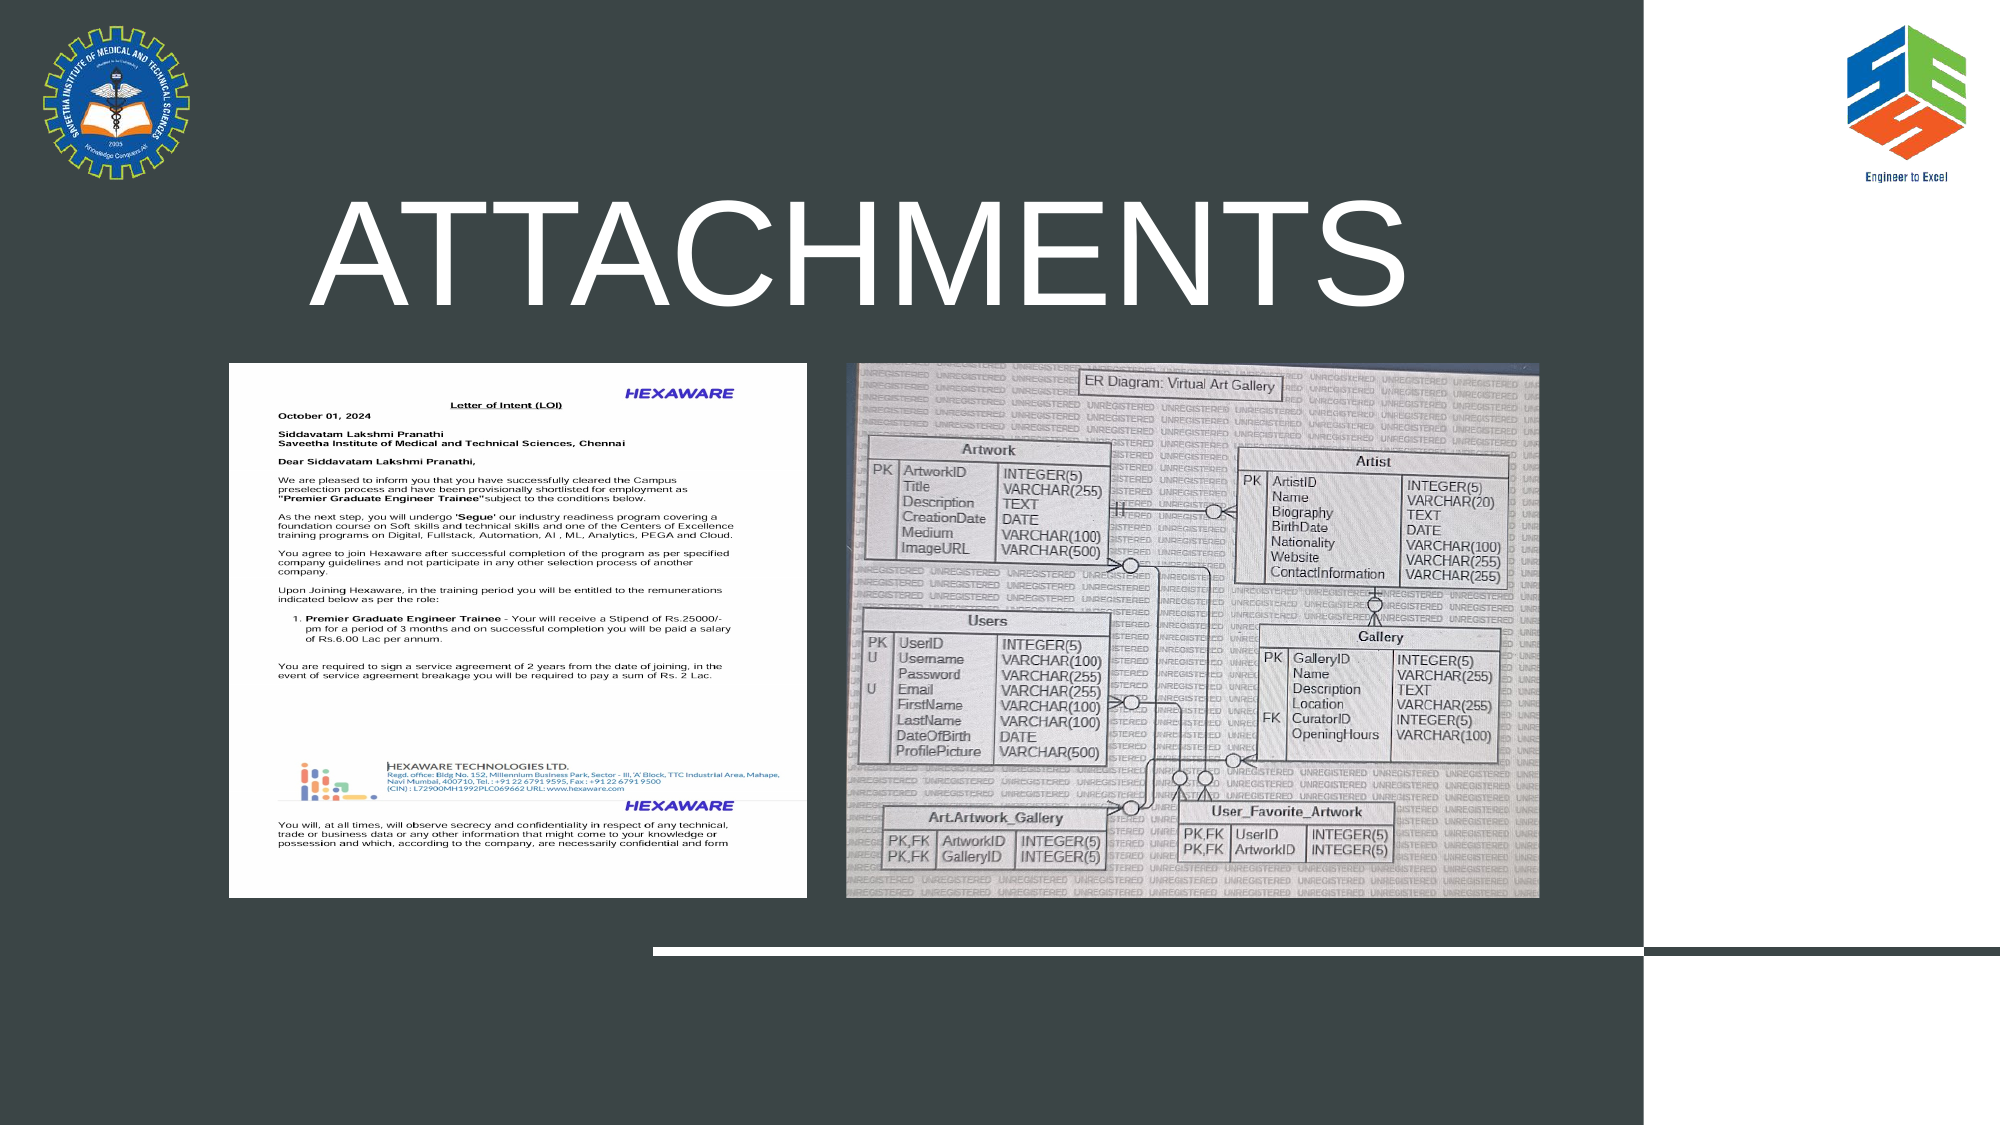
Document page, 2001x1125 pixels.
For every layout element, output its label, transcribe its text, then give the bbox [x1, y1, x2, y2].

picture [15, 25, 207, 183]
picture [229, 362, 807, 898]
title ATTACHMENTS [294, 182, 1475, 364]
picture [1847, 25, 1985, 183]
picture [846, 362, 1540, 898]
